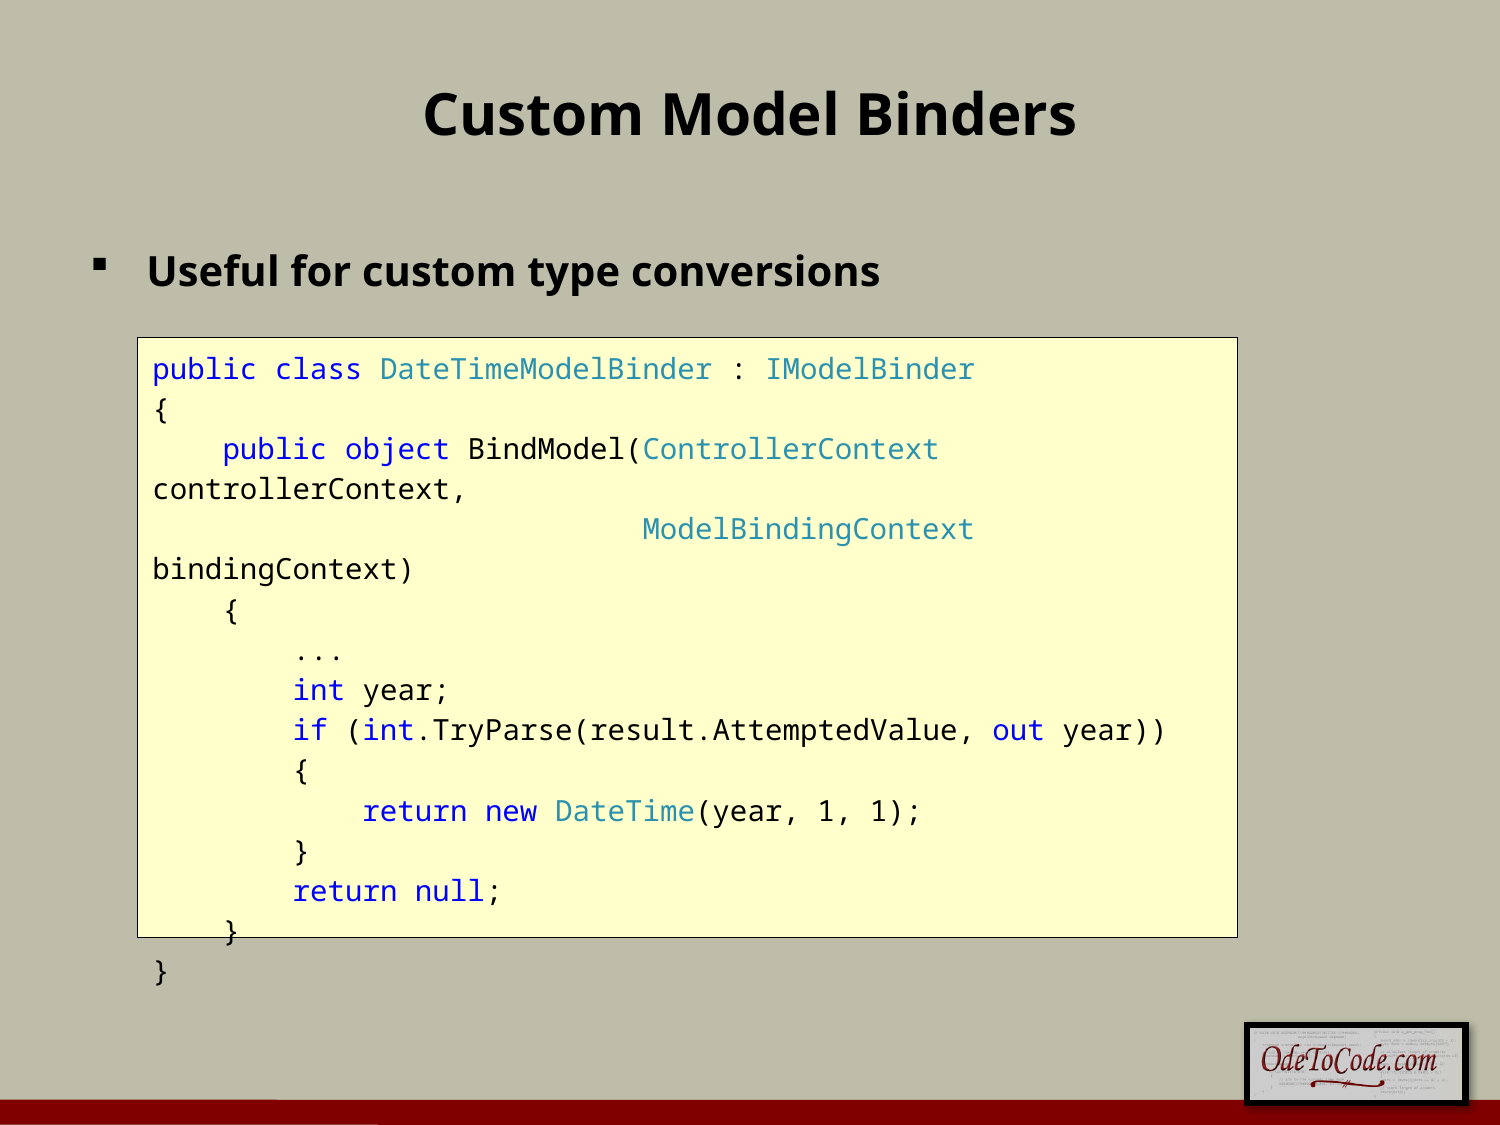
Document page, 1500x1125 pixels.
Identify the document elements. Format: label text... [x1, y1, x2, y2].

list Useful for custom type conversions [74, 237, 1426, 976]
picture [1250, 1028, 1462, 1100]
text_box public class DateTimeModelBinder : IModelBinder { public object BindModel(ControllerContext controllerContext, ModelBindingContext bindingContext) { ... int year; if (int.TryParse(result.AttemptedValue, out year)) { return new DateTime(year, 1, 1); } return null; } } [137, 337, 1238, 938]
title Custom Model Binders [74, 49, 1426, 176]
